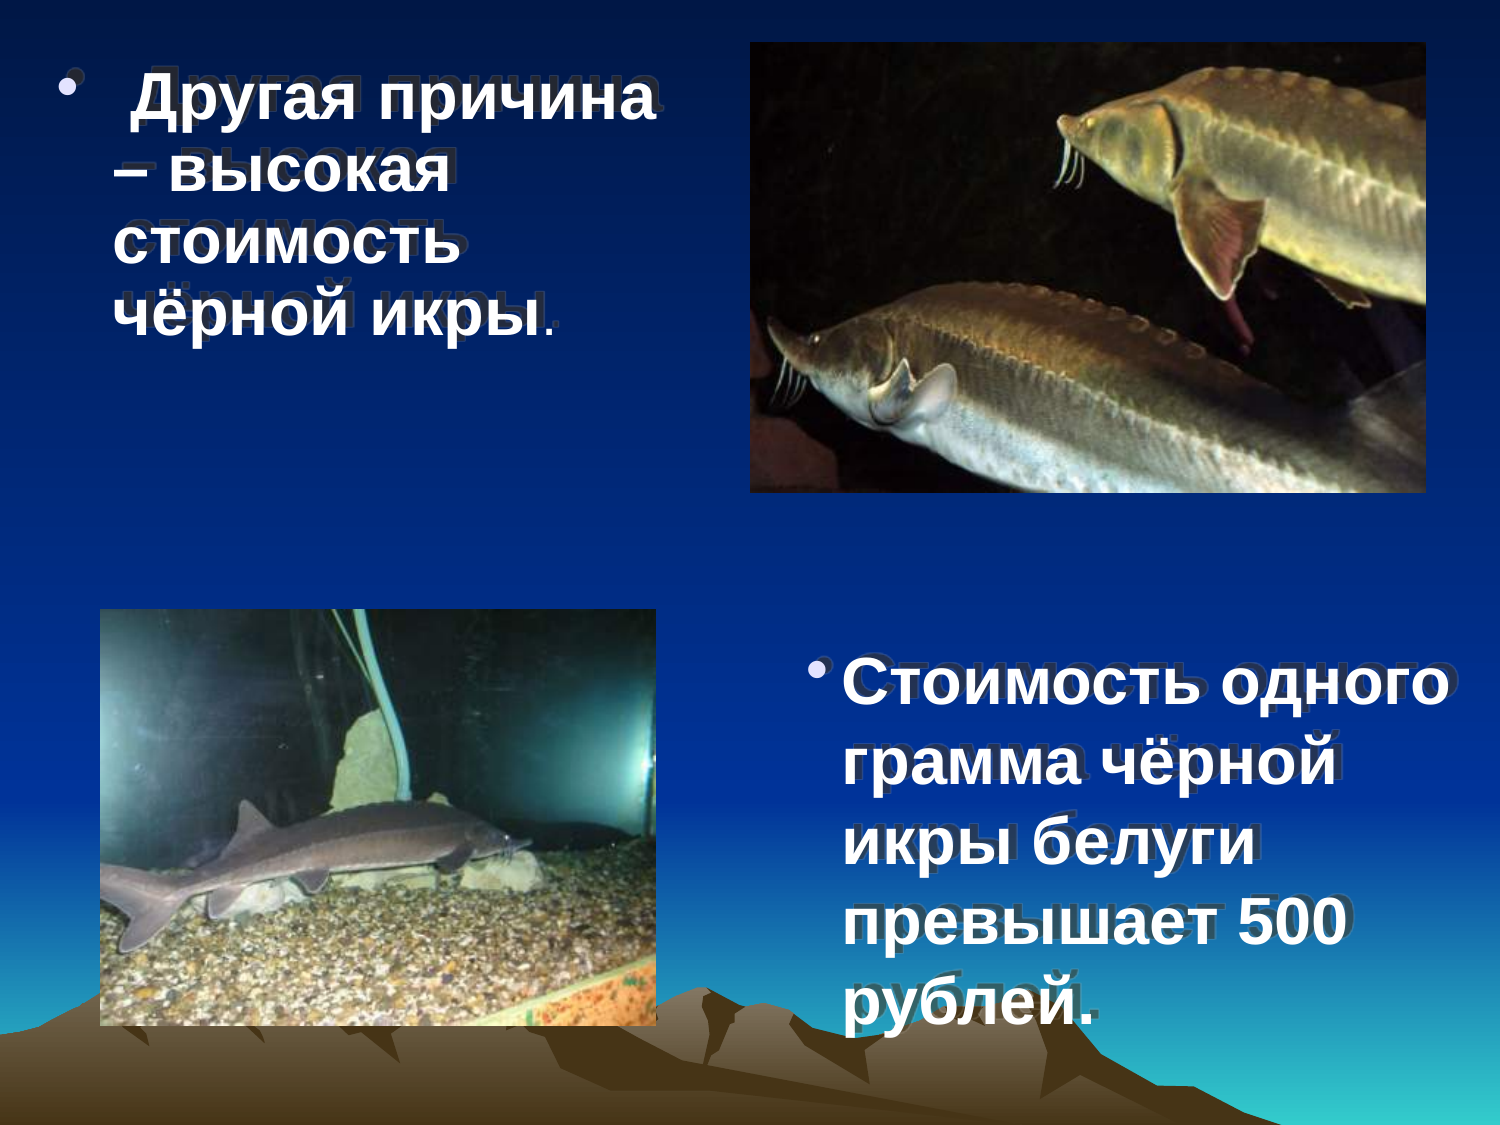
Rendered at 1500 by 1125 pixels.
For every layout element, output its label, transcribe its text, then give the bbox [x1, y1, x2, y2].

text_box Стоимость одного грамма чёрной икры белуги превышает 500 рублей. [791, 630, 1500, 1125]
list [749, 42, 1426, 493]
list Другая причина – высокая стоимость чёрной икры. [40, 54, 704, 362]
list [100, 609, 656, 1027]
